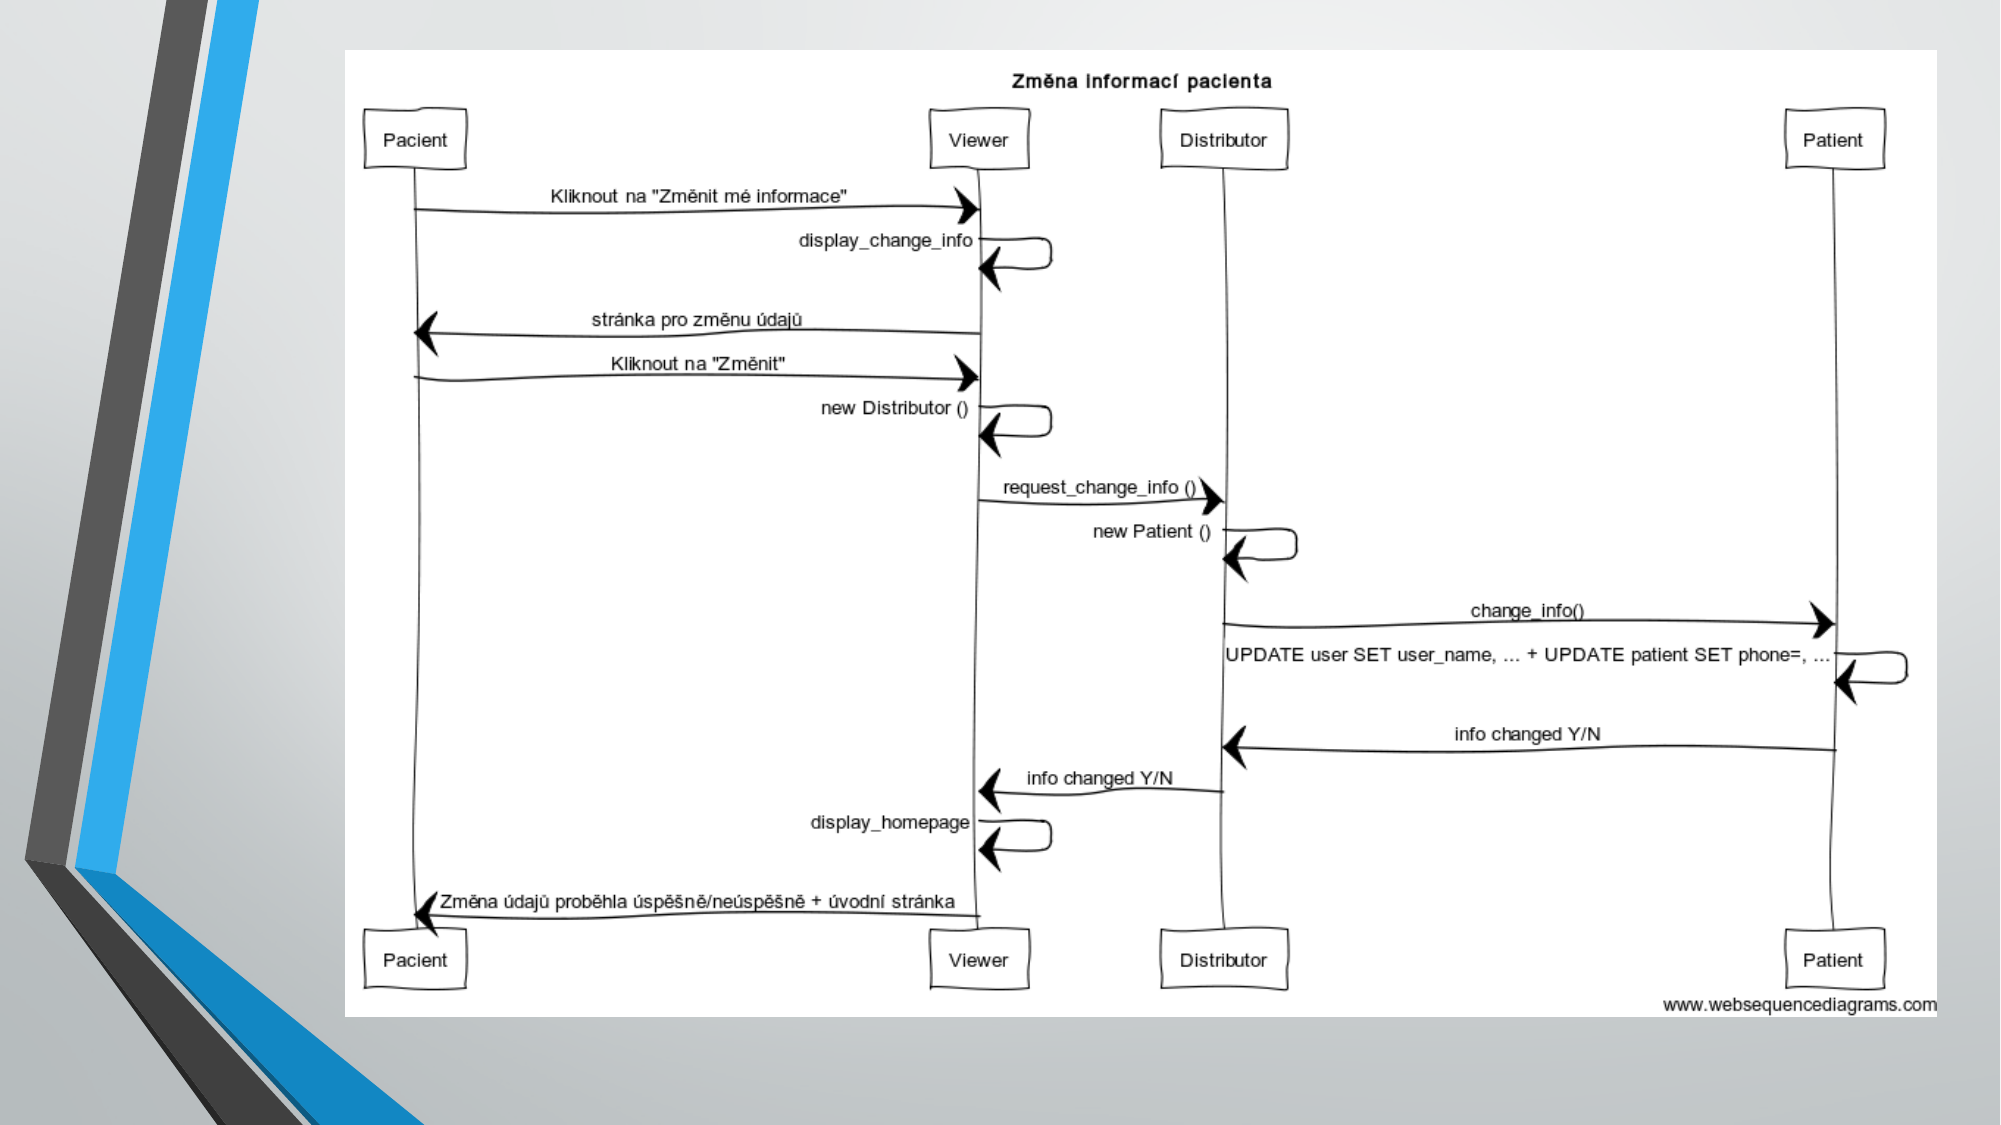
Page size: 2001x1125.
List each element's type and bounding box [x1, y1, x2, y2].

picture [345, 50, 1937, 1018]
